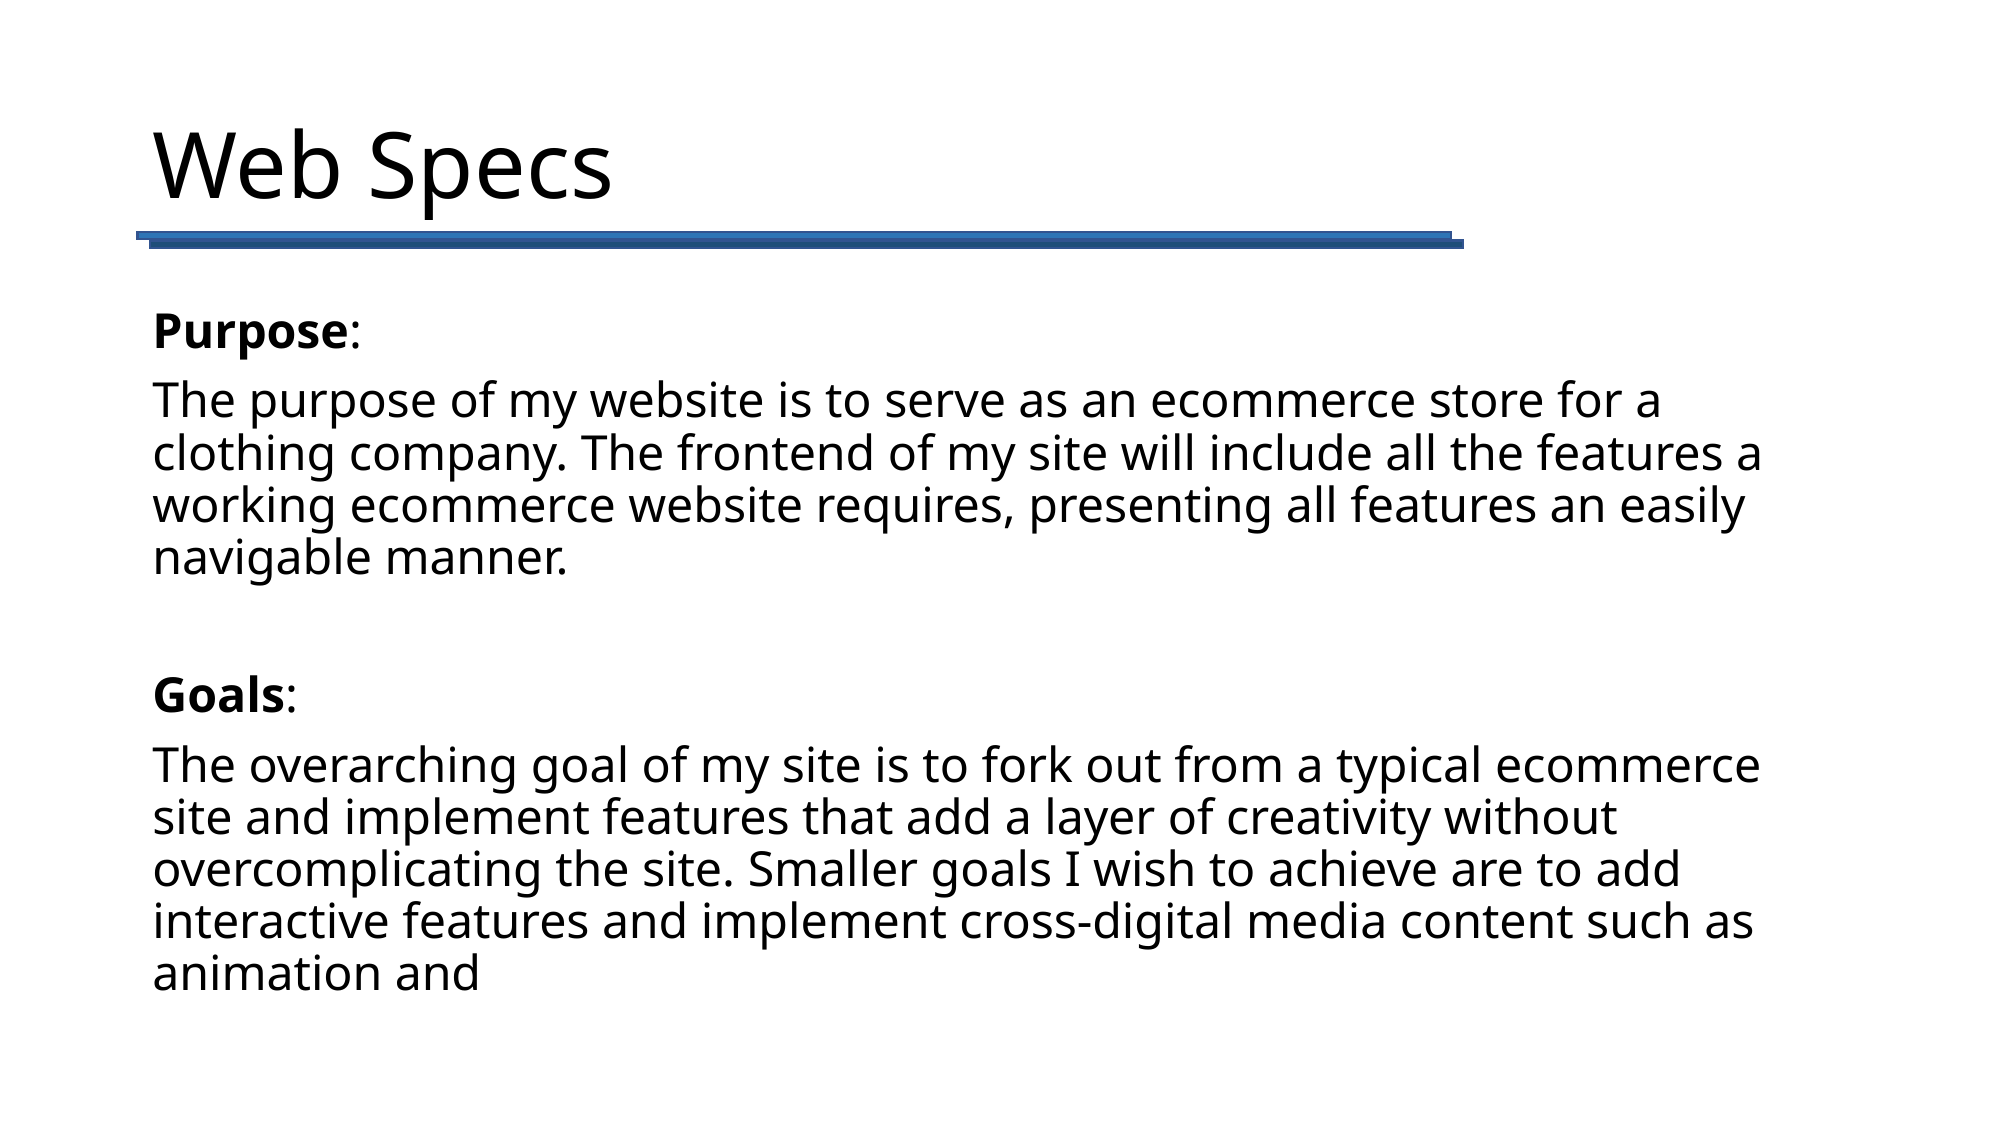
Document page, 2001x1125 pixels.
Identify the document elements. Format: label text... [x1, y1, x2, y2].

list Purpose: The purpose of my website is to serve as an ecommerce store for a clothing company. The frontend of my site will include all the features a working ecommerce website requires, presenting all features an easily navigable manner. Goals: The overarching goal of my site is to fork out from a typical ecommerce site and implement features that add a layer of creativity without overcomplicating the site. Smaller goals I wish to achieve are to add interactive features and implement cross-digital media content such as animation and [137, 299, 1863, 1014]
text_box [149, 239, 1464, 249]
title Web Specs [137, 59, 1863, 278]
text_box [136, 231, 1452, 240]
